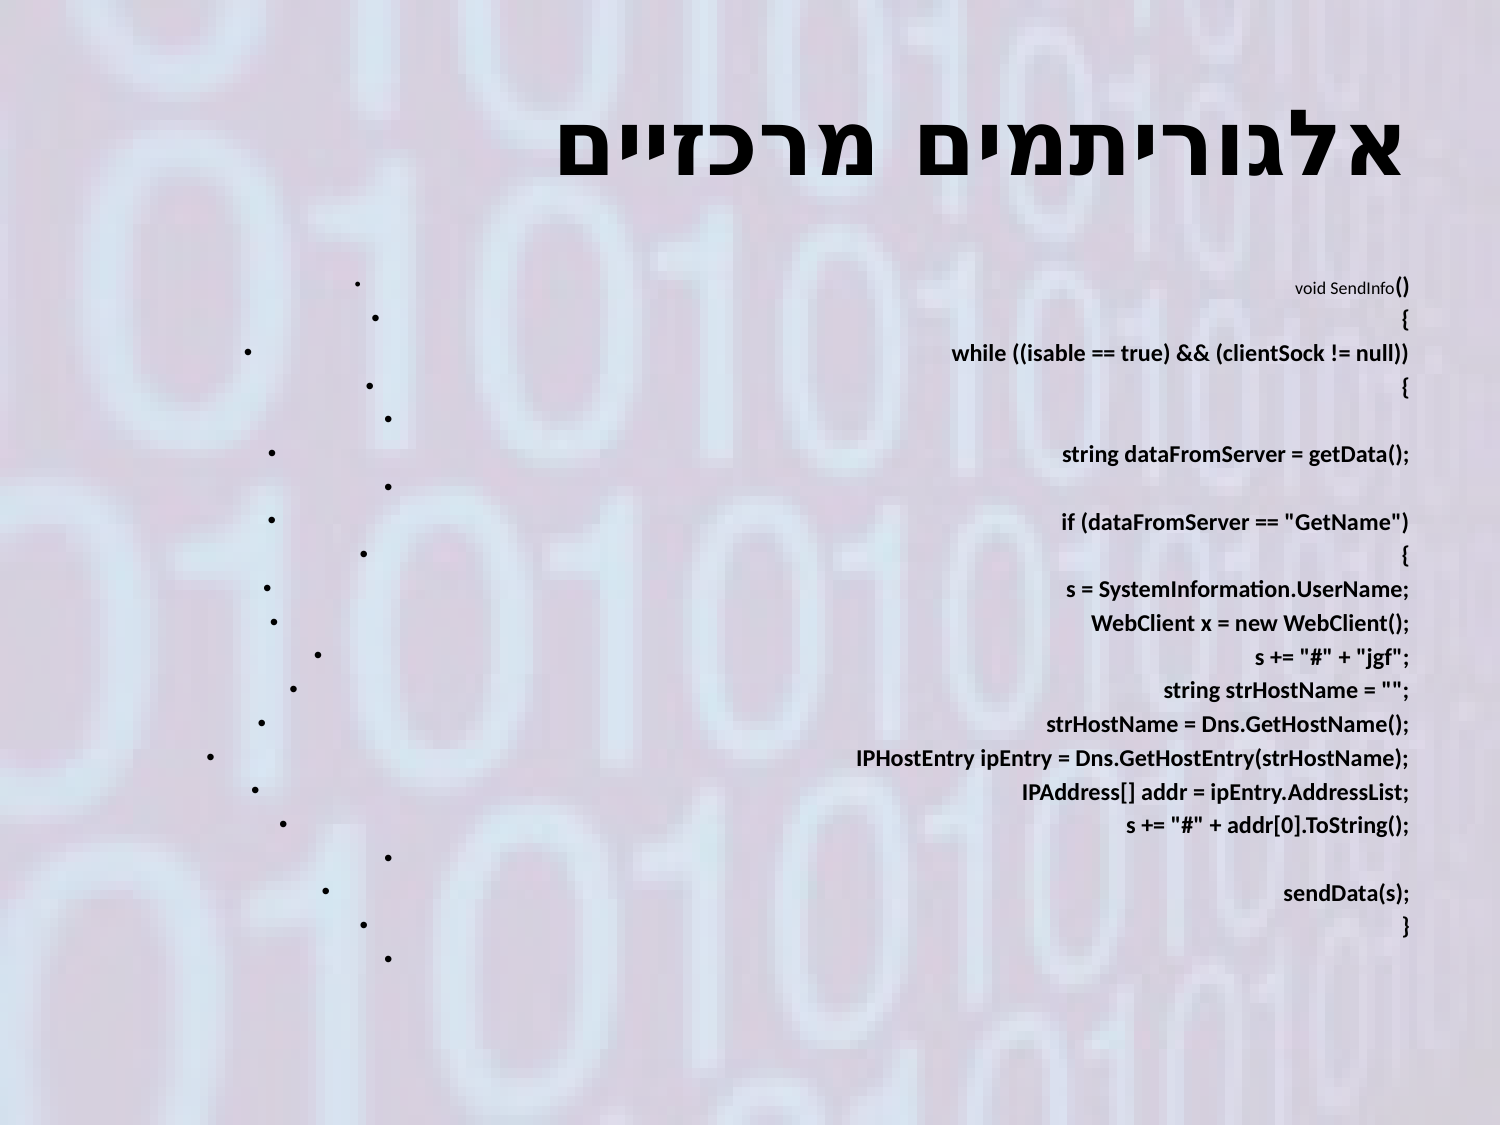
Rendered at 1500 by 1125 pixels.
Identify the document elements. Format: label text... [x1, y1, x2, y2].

title אלגוריתמים מרכזיים [75, 45, 1425, 233]
list void SendInfo() { while ((isable == true) && (clientSock != null)) { string dataFromServer = getData(); if (dataFromServer == "GetName") { s = SystemInformation.UserName; WebClient x = new WebClient(); s += "#" + "jgf"; string strHostName = ""; strHostName = Dns.GetHostName(); IPHostEntry ipEntry = Dns.GetHostEntry(strHostName); IPAddress[] addr = ipEntry.AddressList; s += "#" + addr[0].ToString(); sendData(s); } [75, 262, 1425, 1005]
